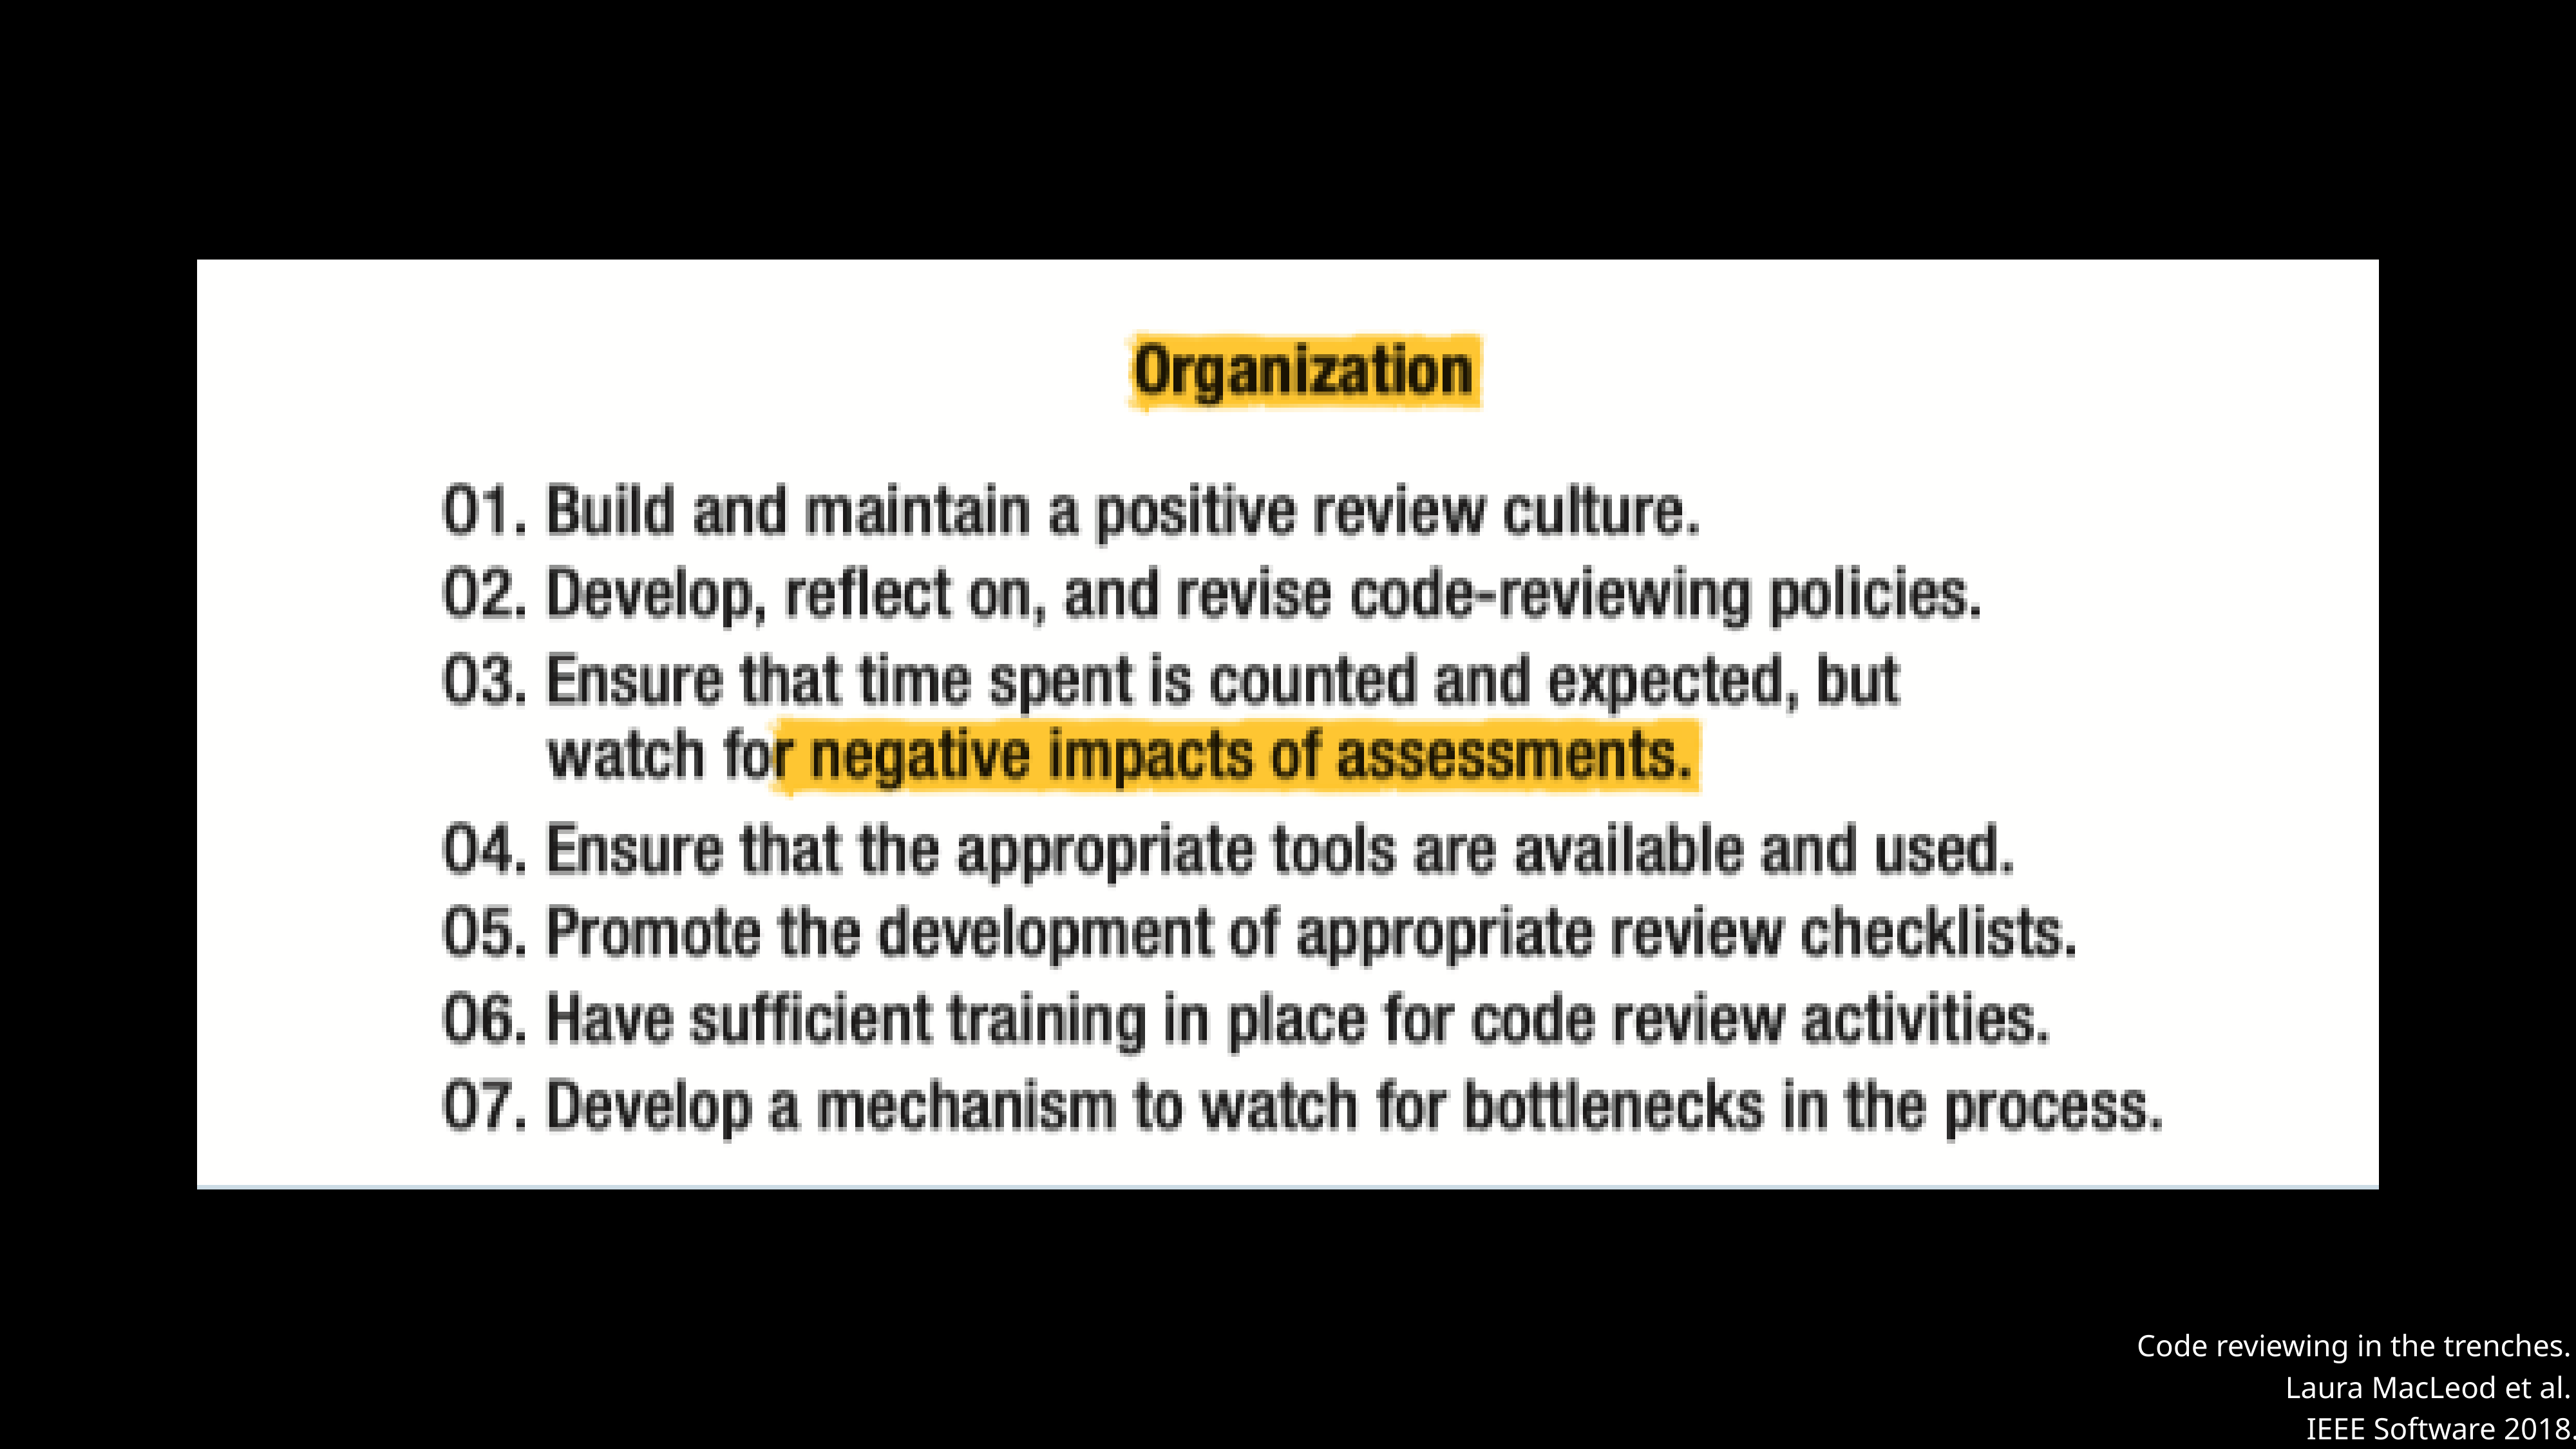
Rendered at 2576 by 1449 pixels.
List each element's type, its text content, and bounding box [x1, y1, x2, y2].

text_box Code reviewing in the trenches. Laura MacLeod et al. IEEE Software 2018. [2131, 1316, 2576, 1449]
picture [196, 259, 2380, 1190]
